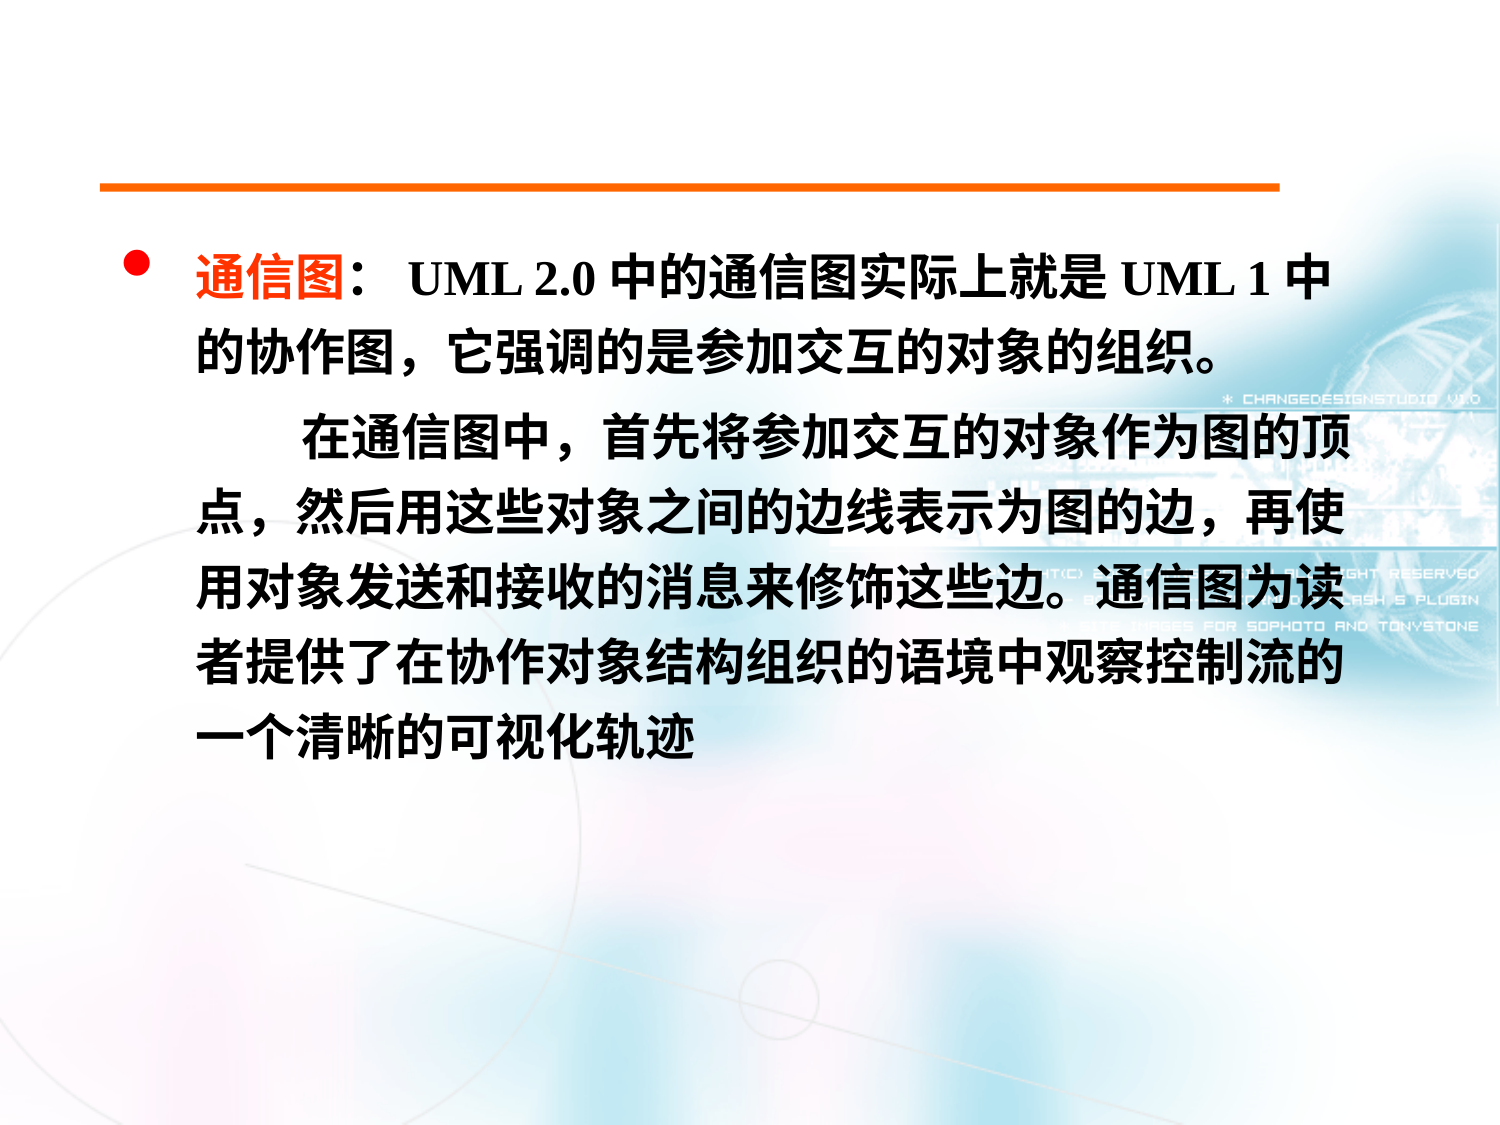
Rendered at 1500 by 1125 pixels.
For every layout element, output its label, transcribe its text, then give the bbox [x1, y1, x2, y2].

list 通信图：UML 2.0中的通信图实际上就是UML 1中的协作图，它强调的是参加交互的对象的组织。 在通信图中，首先将参加交互的对象作为图的顶点，然后用这些对象之间的边线表示为图的边，再使用对象发送和接收的消息来修饰这些边。通信图为读者提供了在协作对象结构组织的语境中观察控制流的一个清晰的可视化轨迹 [105, 222, 1381, 898]
picture [0, 0, 1500, 1125]
